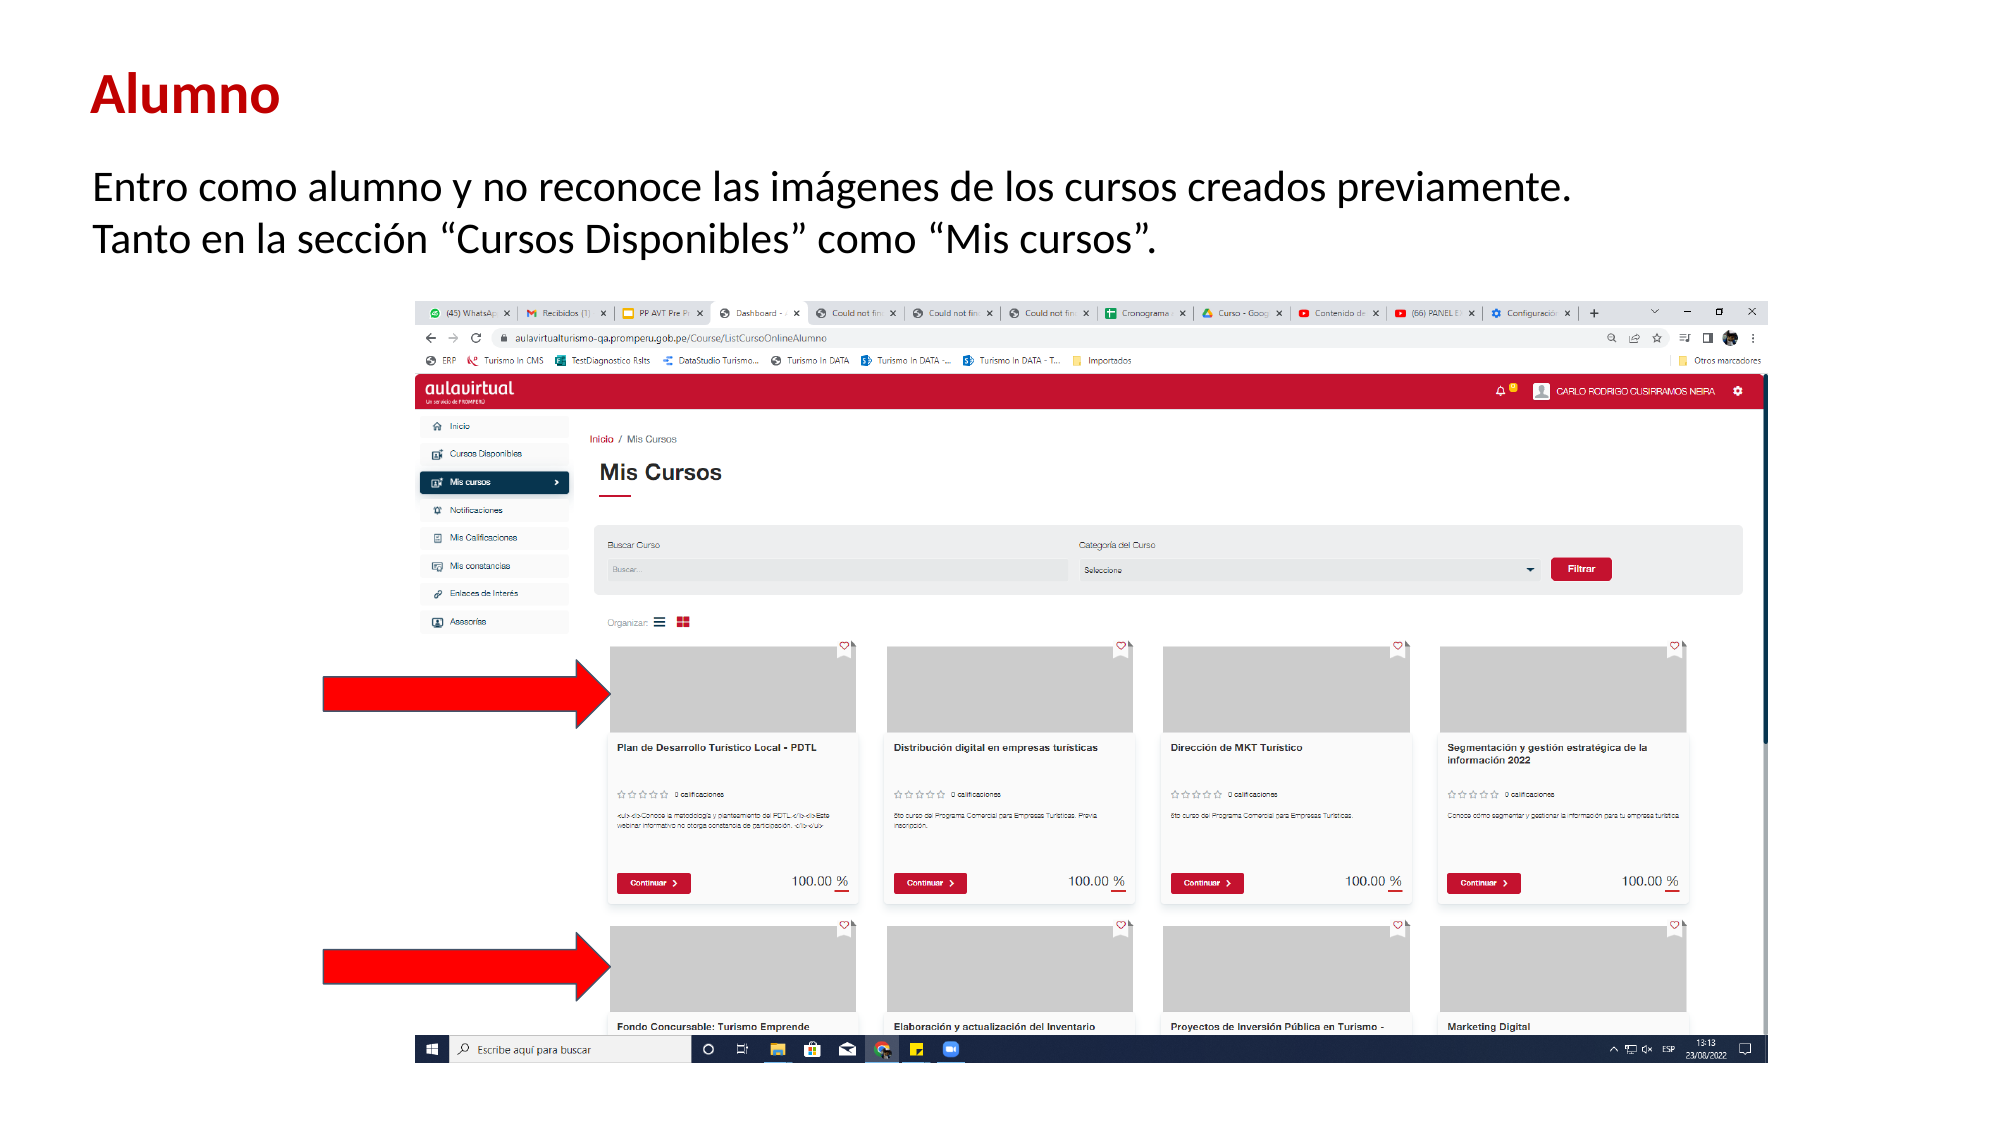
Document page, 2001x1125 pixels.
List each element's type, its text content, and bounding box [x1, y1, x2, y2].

text_box Alumno [75, 47, 1960, 133]
text_box [323, 676, 410, 712]
text_box Entro como alumno y no reconoce las imágenes de los cursos creados previamente. Tanto en la sección “Cursos Disponibles” como “Mis cursos”. [77, 149, 1730, 270]
picture [415, 301, 1768, 1063]
text_box [323, 949, 410, 984]
